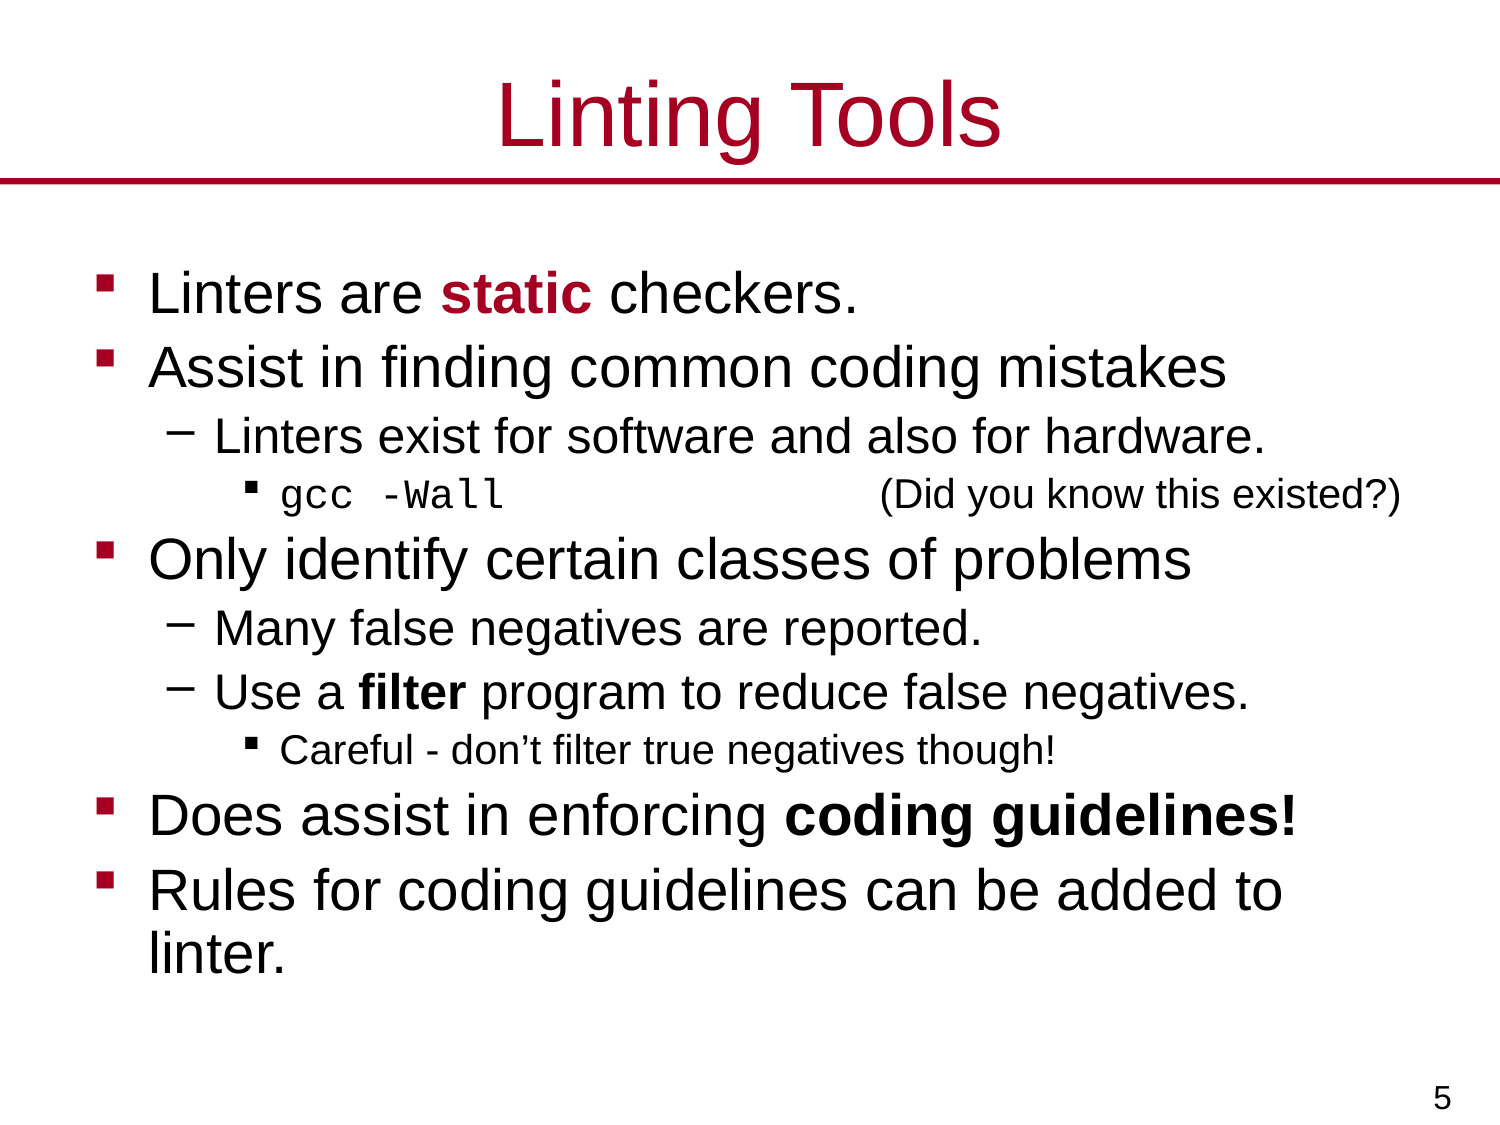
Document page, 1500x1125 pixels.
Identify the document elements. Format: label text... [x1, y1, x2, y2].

list Linters are static checkers. Assist in finding common coding mistakes Linters exist for software and also for hardware. gcc -Wall (Did you know this existed?) Only identify certain classes of problems Many false negatives are reported. Use a filter program to reduce false negatives. Careful - don’t filter true negatives though! Does assist in enforcing coding guidelines! Rules for coding guidelines can be added to linter. [76, 255, 1428, 1026]
title Linting Tools [0, 44, 1500, 175]
